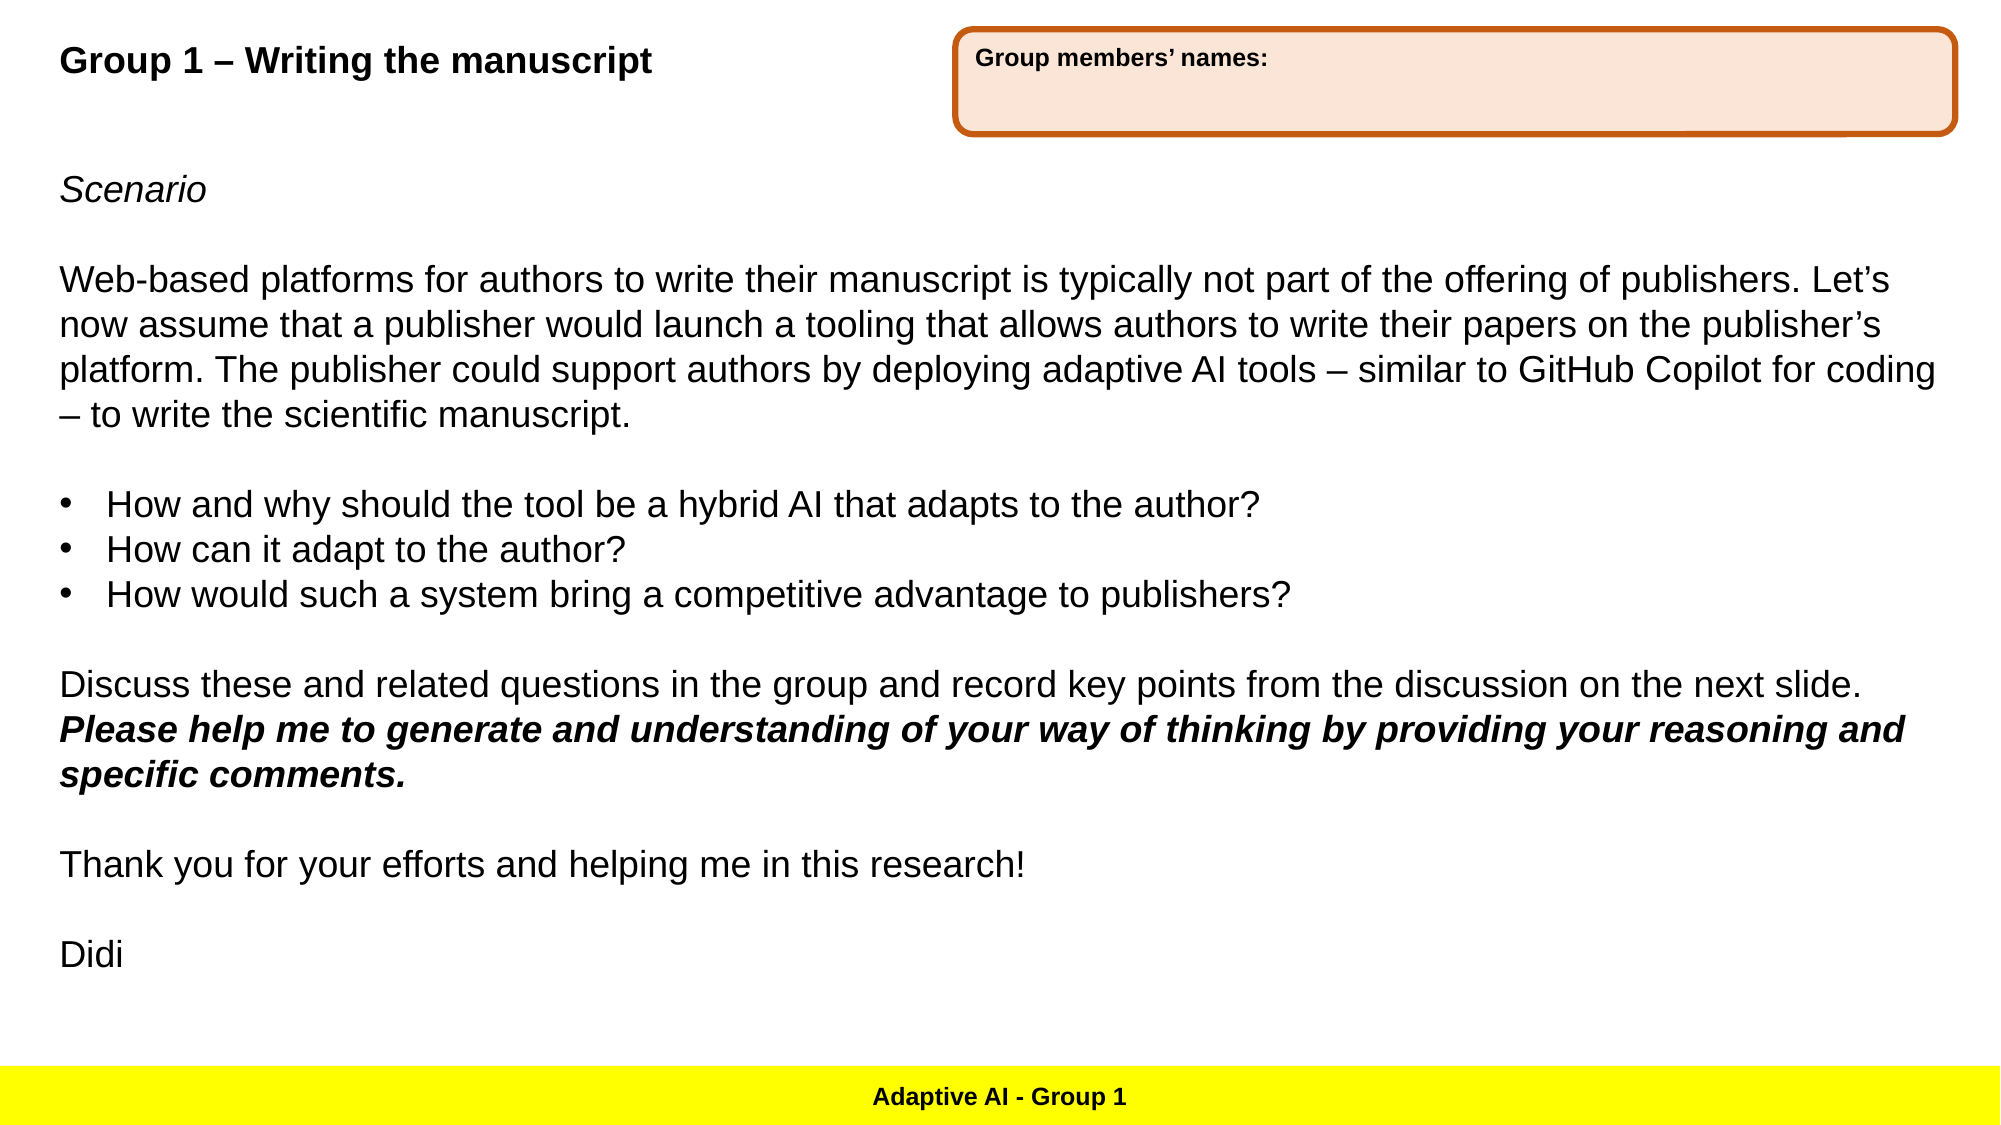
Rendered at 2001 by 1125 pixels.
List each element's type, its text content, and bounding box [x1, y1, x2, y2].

text_box Group members’ names: [955, 29, 1956, 135]
text_box Scenario Web-based platforms for authors to write their manuscript is typically not part of the offering of publishers. Let’s now assume that a publisher would launch a tooling that allows authors to write their papers on the publisher’s platform. The publisher could support authors by deploying adaptive AI tools – similar to GitHub Copilot for coding – to write the scientific manuscript. How and why should the tool be a hybrid AI that adapts to the author? How can it adapt to the author? How would such a system bring a competitive advantage to publishers? Discuss these and related questions in the group and record key points from the discussion on the next slide. Please help me to generate and understanding of your way of thinking by providing your reasoning and specific comments. Thank you for your efforts and helping me in this research! Didi [44, 157, 1959, 983]
text_box Group 1 – Writing the manuscript [44, 29, 967, 89]
footer Adaptive AI - Group 1 [0, 1065, 2000, 1125]
